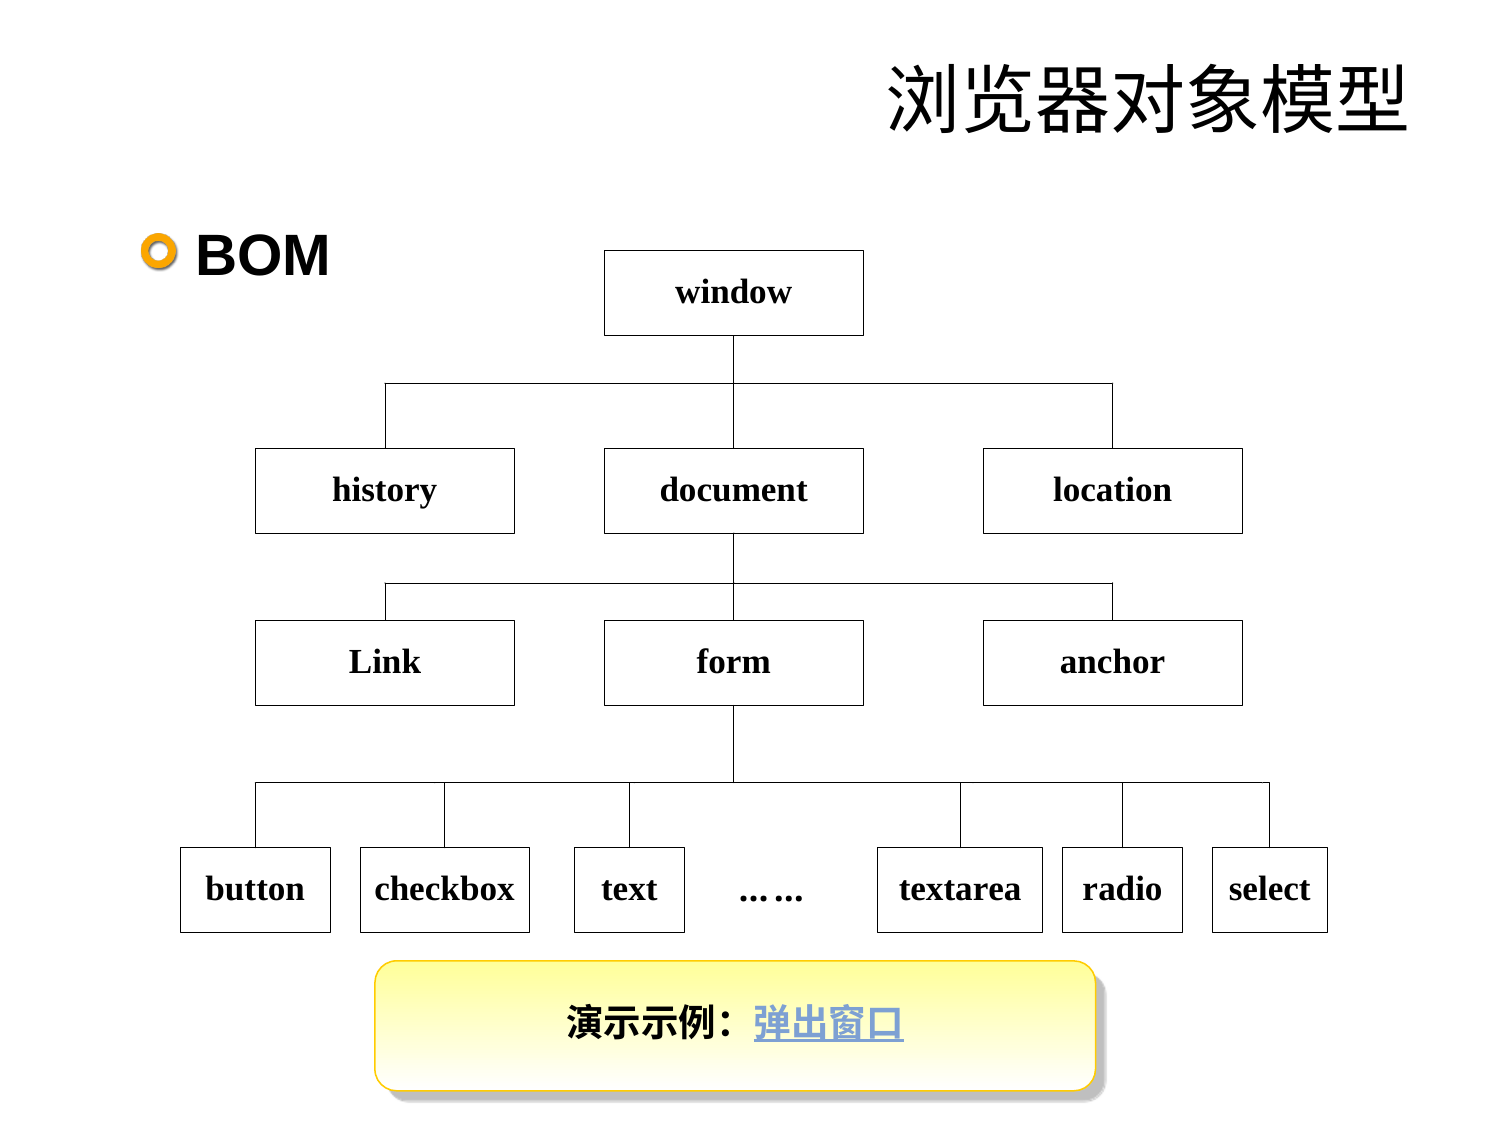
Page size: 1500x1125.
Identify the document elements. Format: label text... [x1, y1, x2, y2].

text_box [175, 245, 1333, 938]
list BOM [123, 209, 1426, 329]
title 浏览器对象模型 [75, 45, 1425, 233]
text_box 演示示例：弹出窗口 [374, 960, 1096, 1091]
picture [138, 231, 180, 273]
